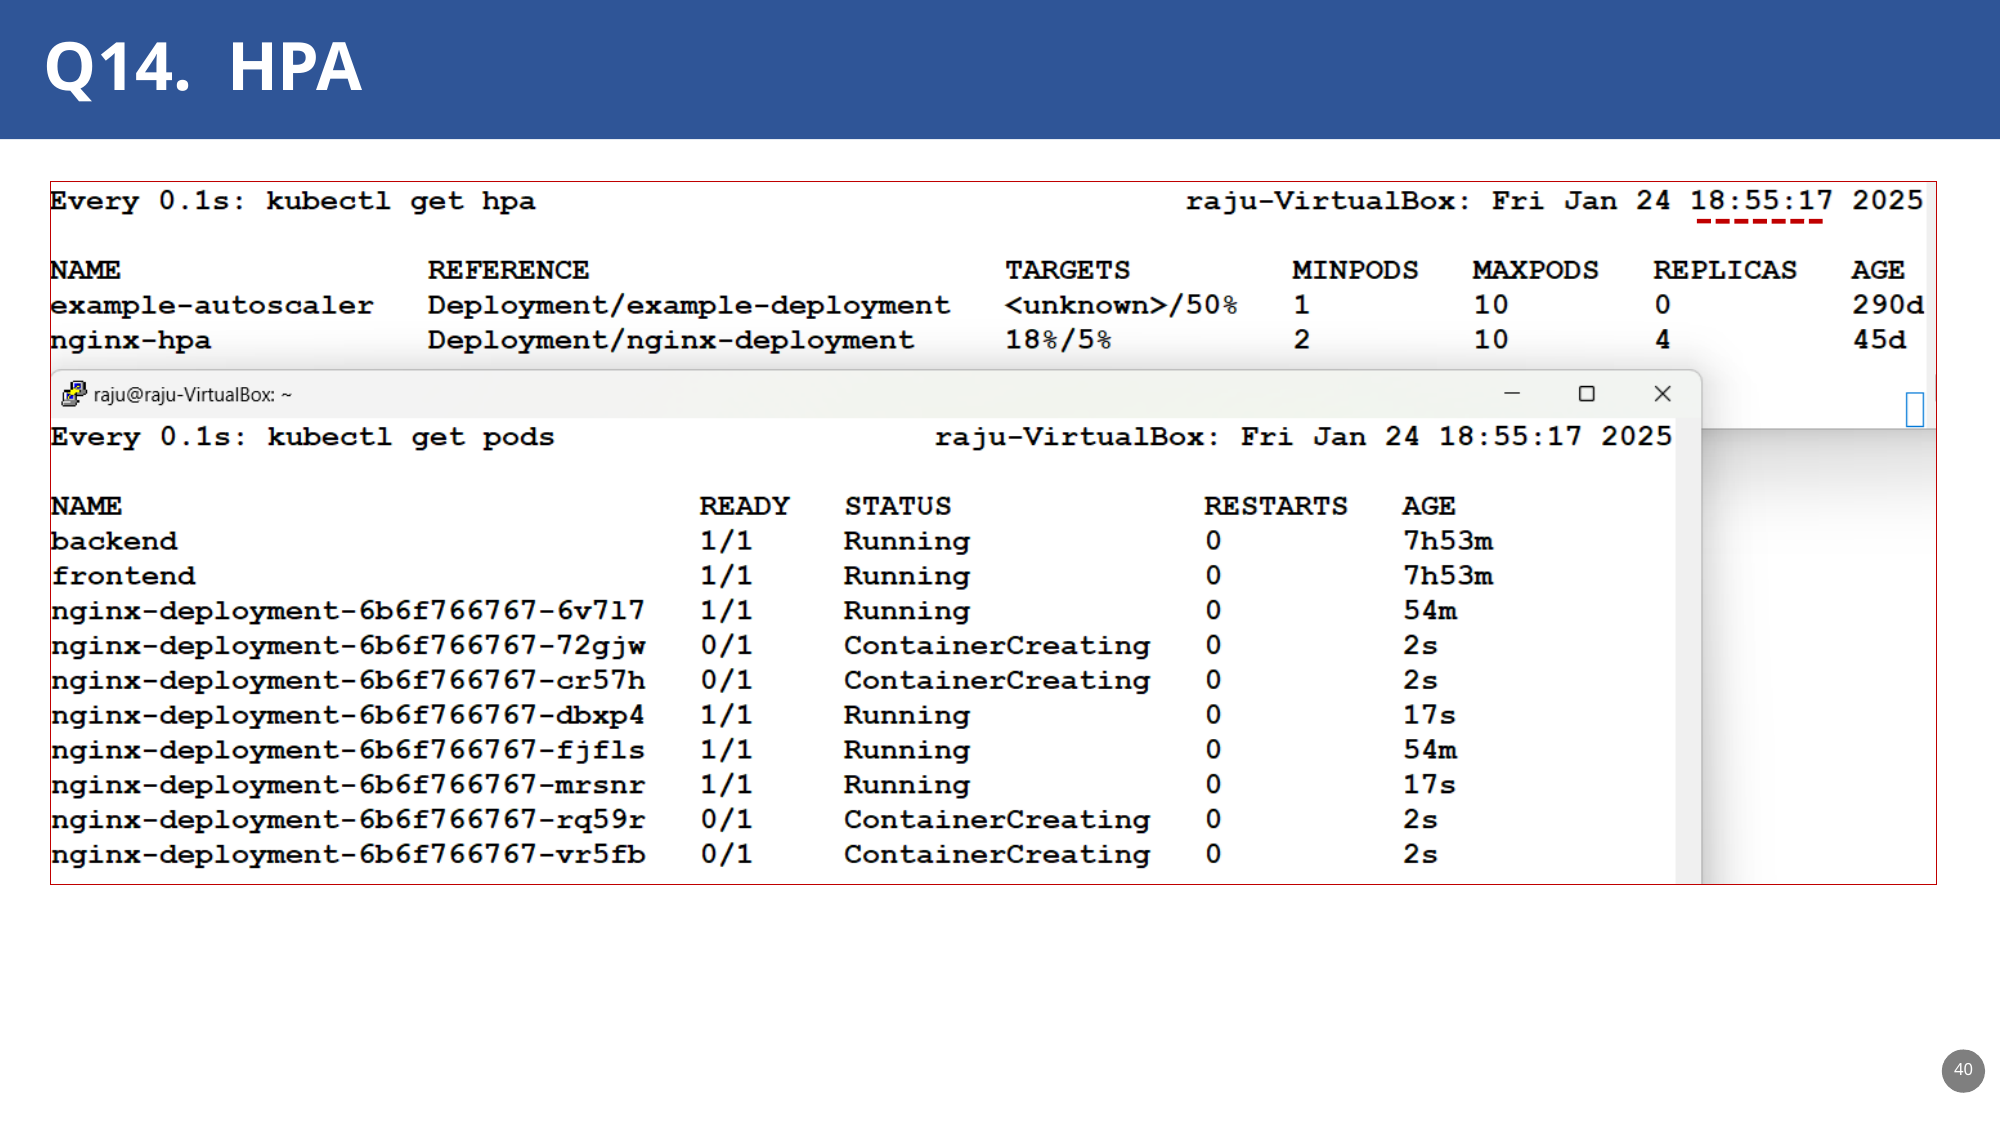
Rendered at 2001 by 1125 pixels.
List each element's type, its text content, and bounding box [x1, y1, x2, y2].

picture [49, 181, 1937, 885]
text_box [0, 0, 2000, 140]
text_box Q14. HPA [29, 16, 1599, 112]
